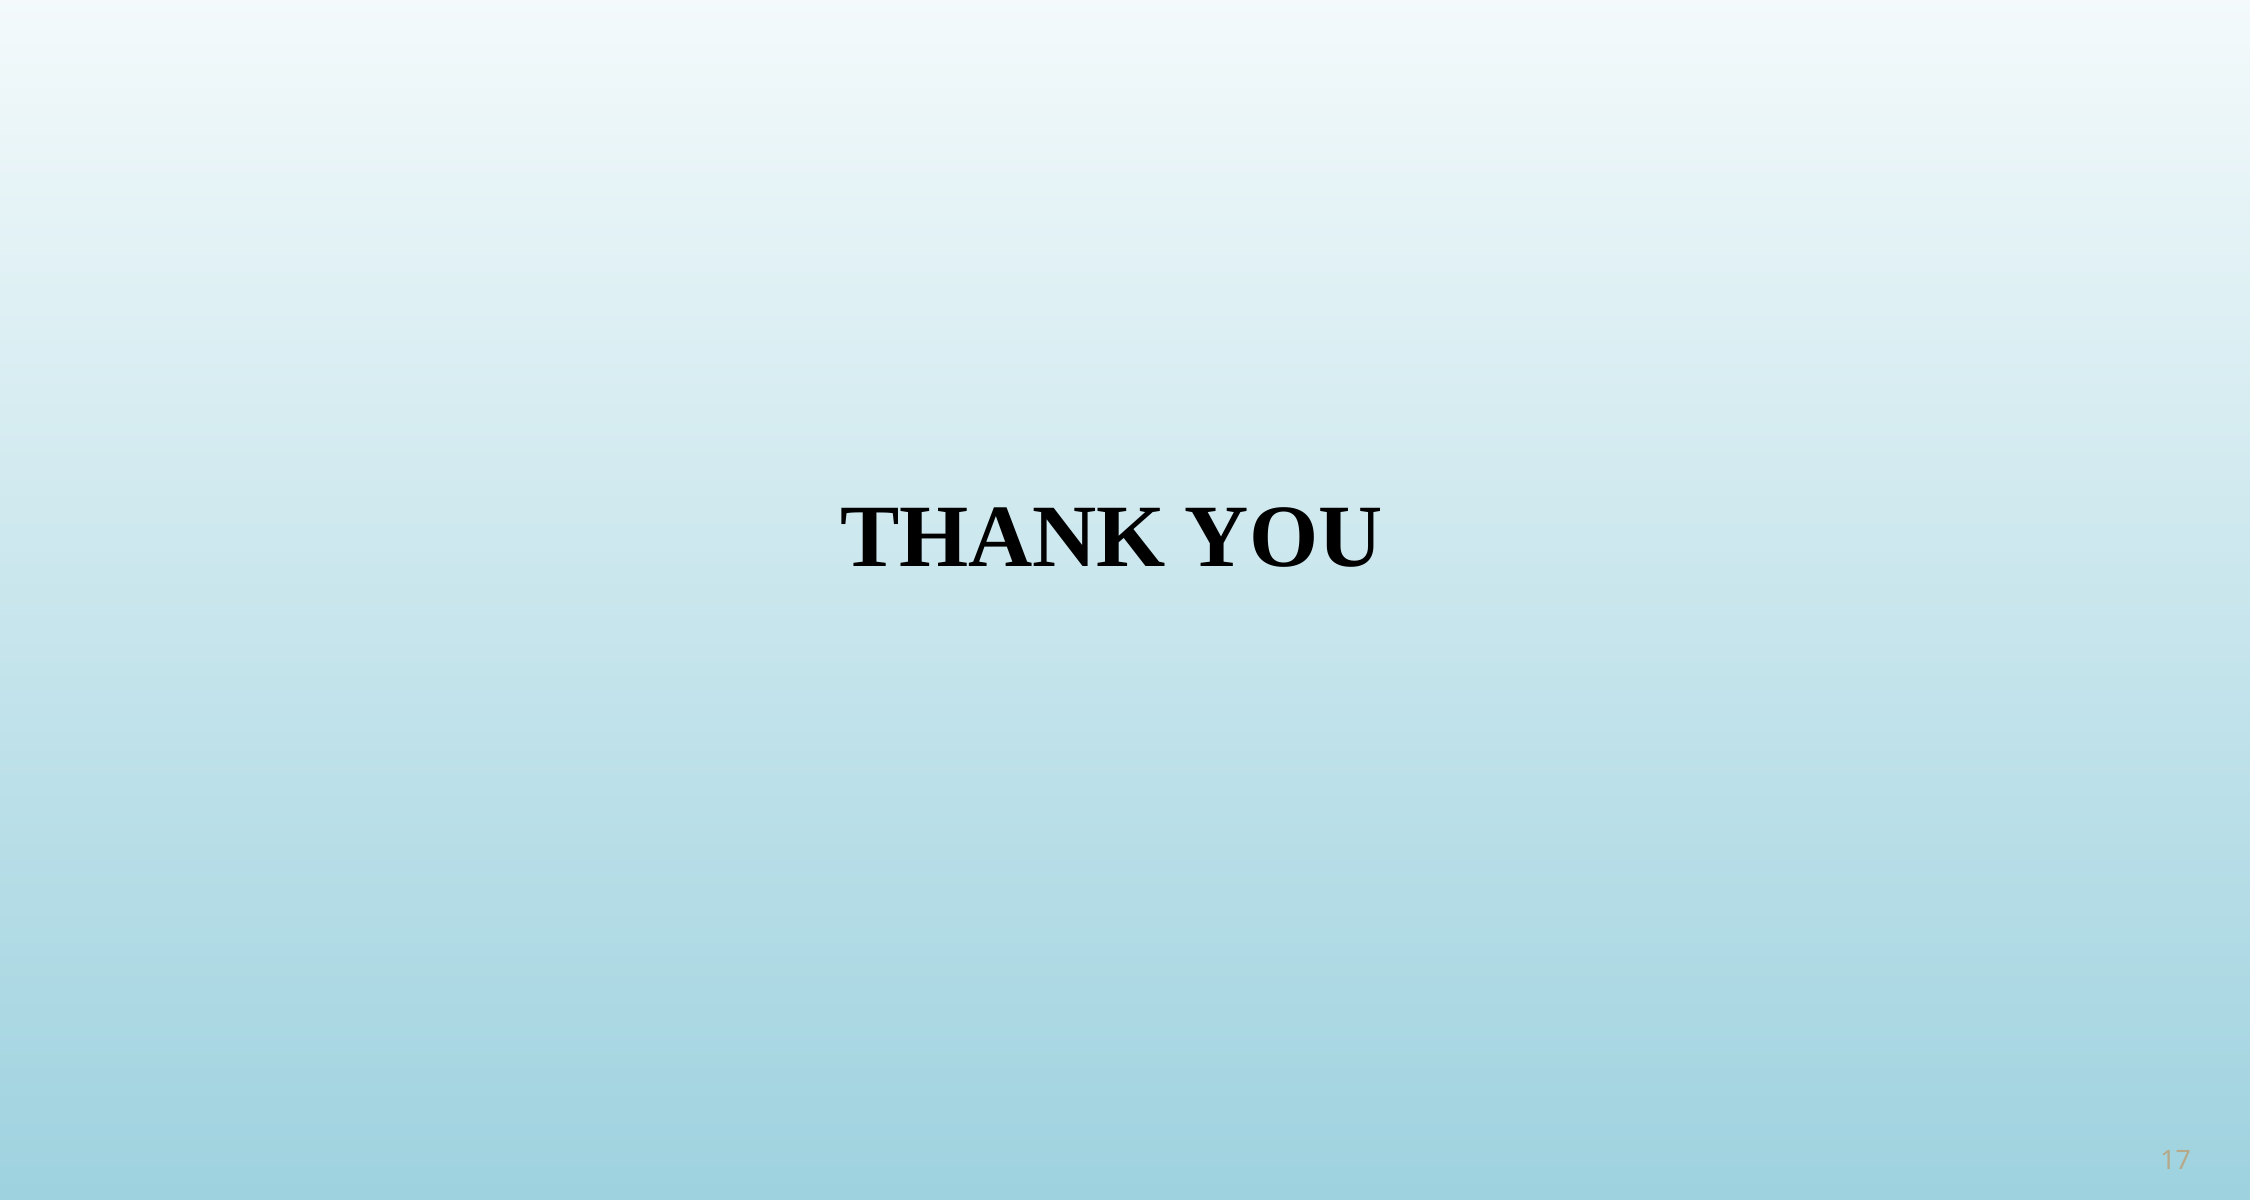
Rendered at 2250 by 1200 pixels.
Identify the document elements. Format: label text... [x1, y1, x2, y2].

slide_number 17 [2119, 1103, 2232, 1187]
text_box THANK YOU [825, 470, 1398, 592]
